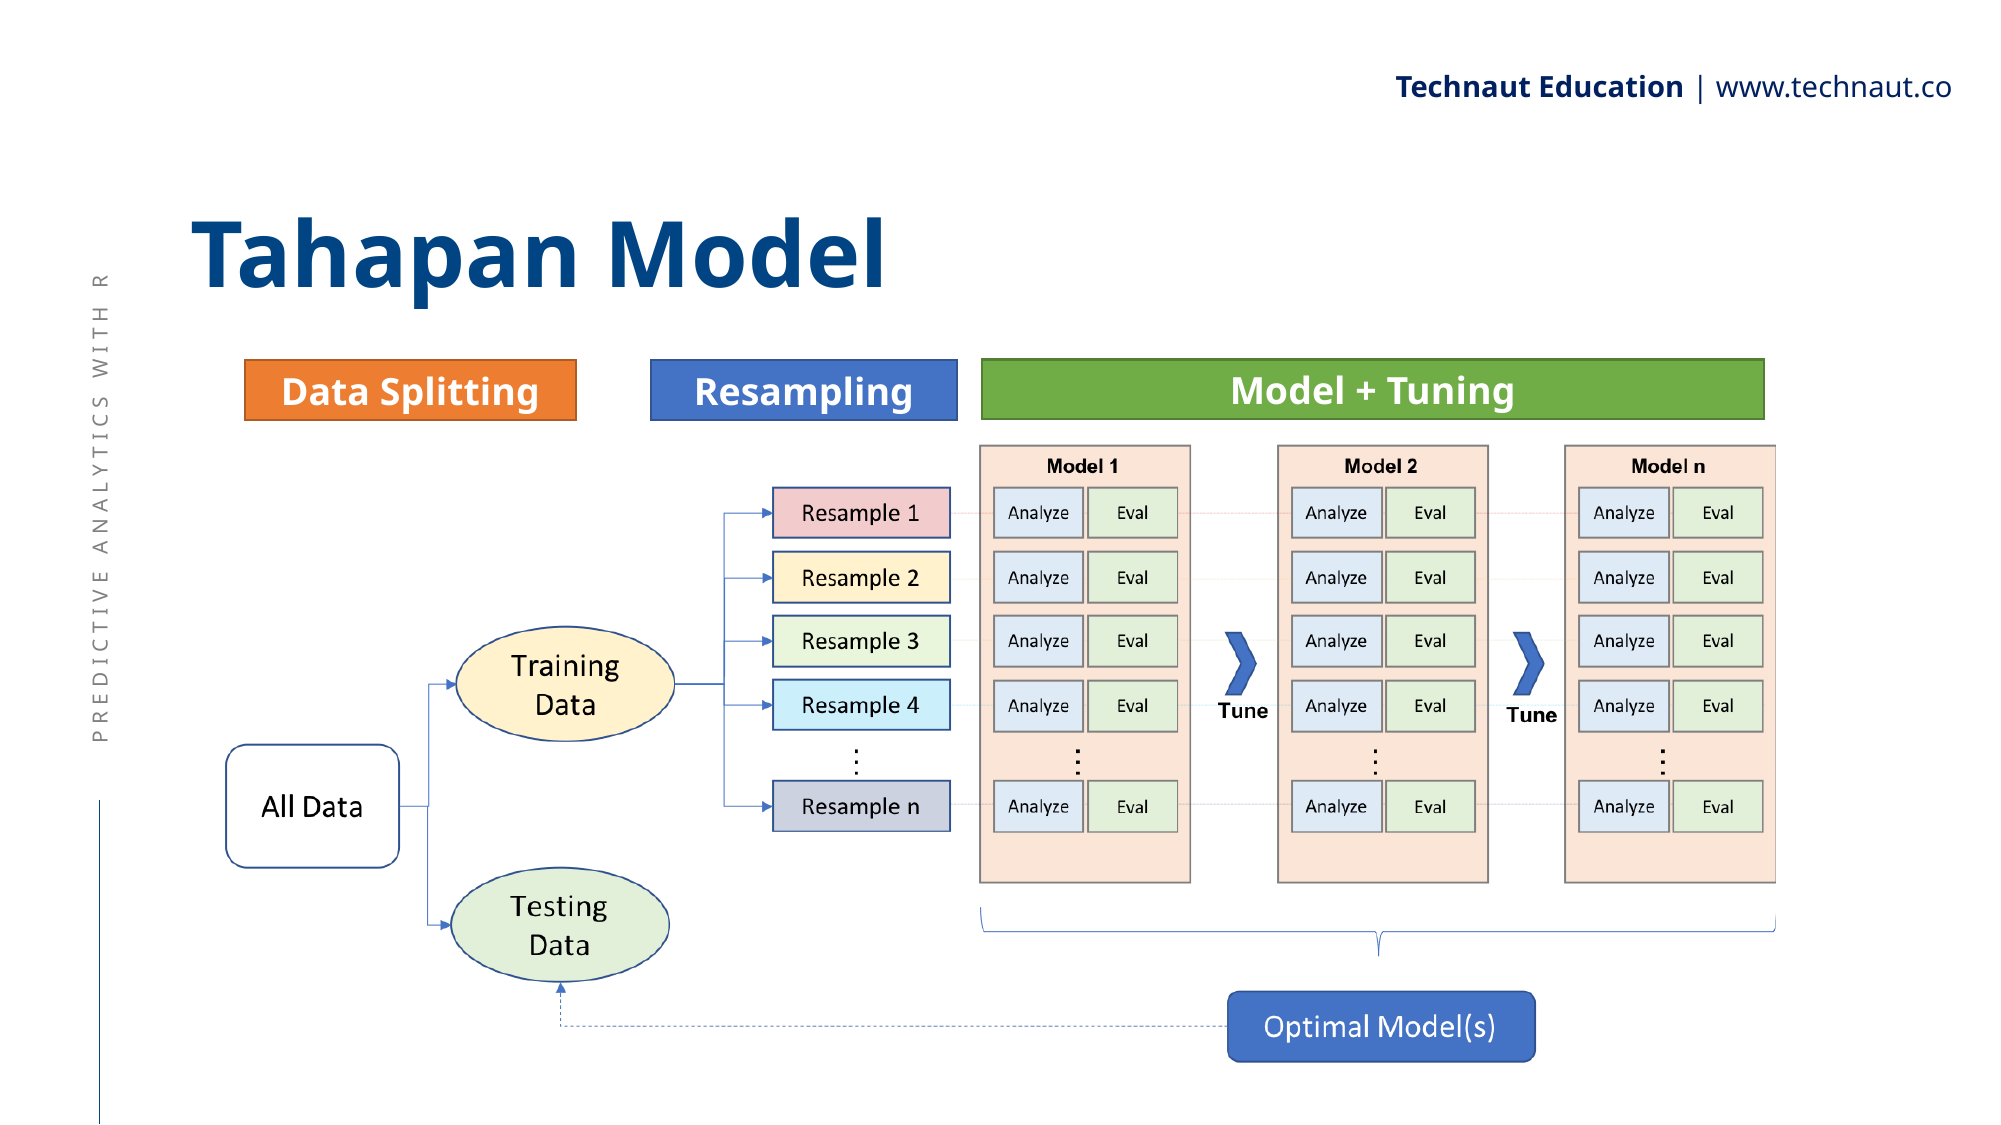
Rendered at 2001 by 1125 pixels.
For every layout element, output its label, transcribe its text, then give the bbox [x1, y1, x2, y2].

text_box Data Splitting [244, 359, 577, 421]
text_box Technaut Education | www.technaut.co [1126, 61, 1968, 111]
text_box Resampling [650, 359, 958, 421]
text_box Model + Tuning [981, 358, 1765, 420]
text_box PREDICTIVE ANALYTICS WITH R [79, 221, 120, 758]
picture [224, 444, 1776, 1064]
title Tahapan Model [175, 179, 1518, 337]
